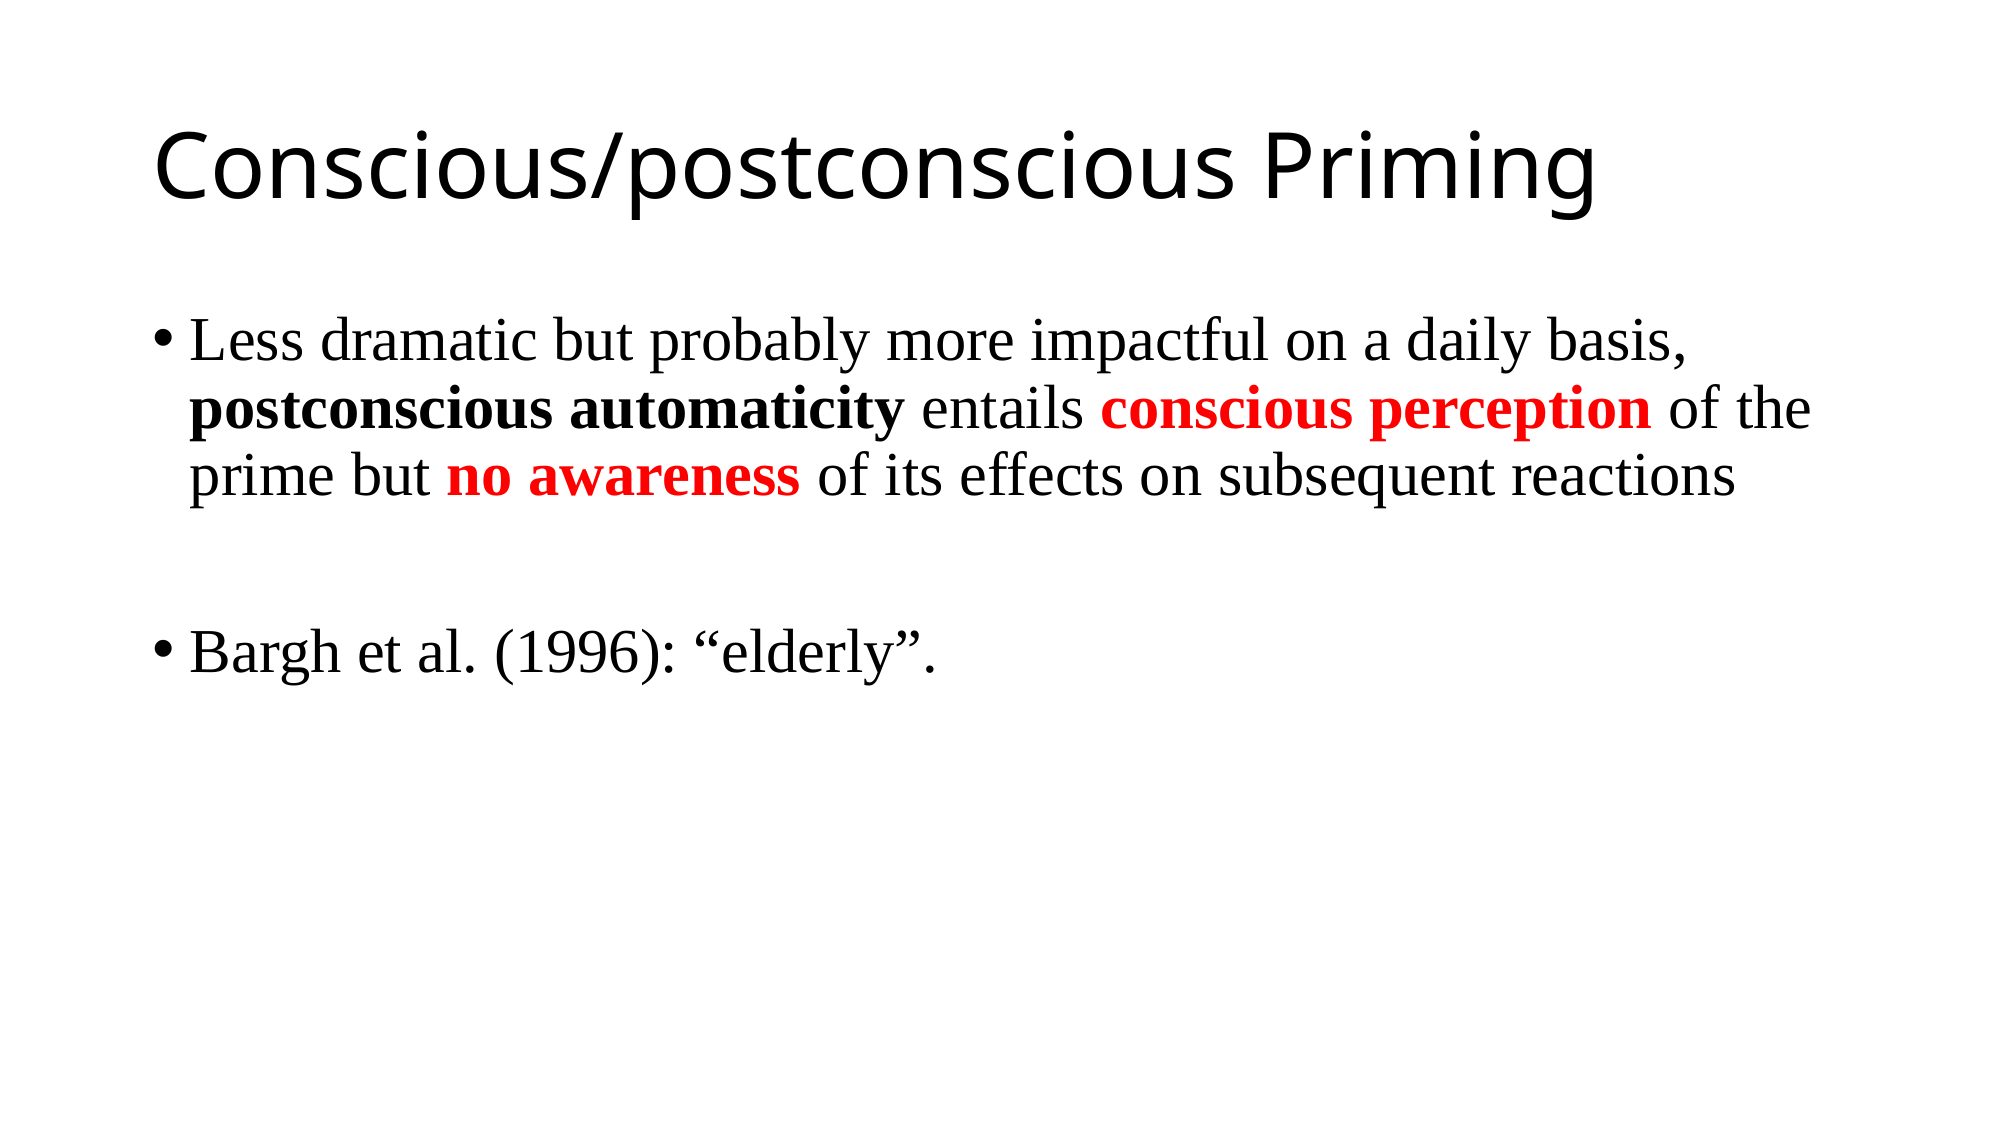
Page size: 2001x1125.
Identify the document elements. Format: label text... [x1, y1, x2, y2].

list Less dramatic but probably more impactful on a daily basis, postconscious automaticity entails conscious perception of the prime but no awareness of its effects on subsequent reactions Bargh et al. (1996): “elderly”. [137, 299, 1863, 1014]
title Conscious/postconscious Priming [137, 59, 1863, 278]
